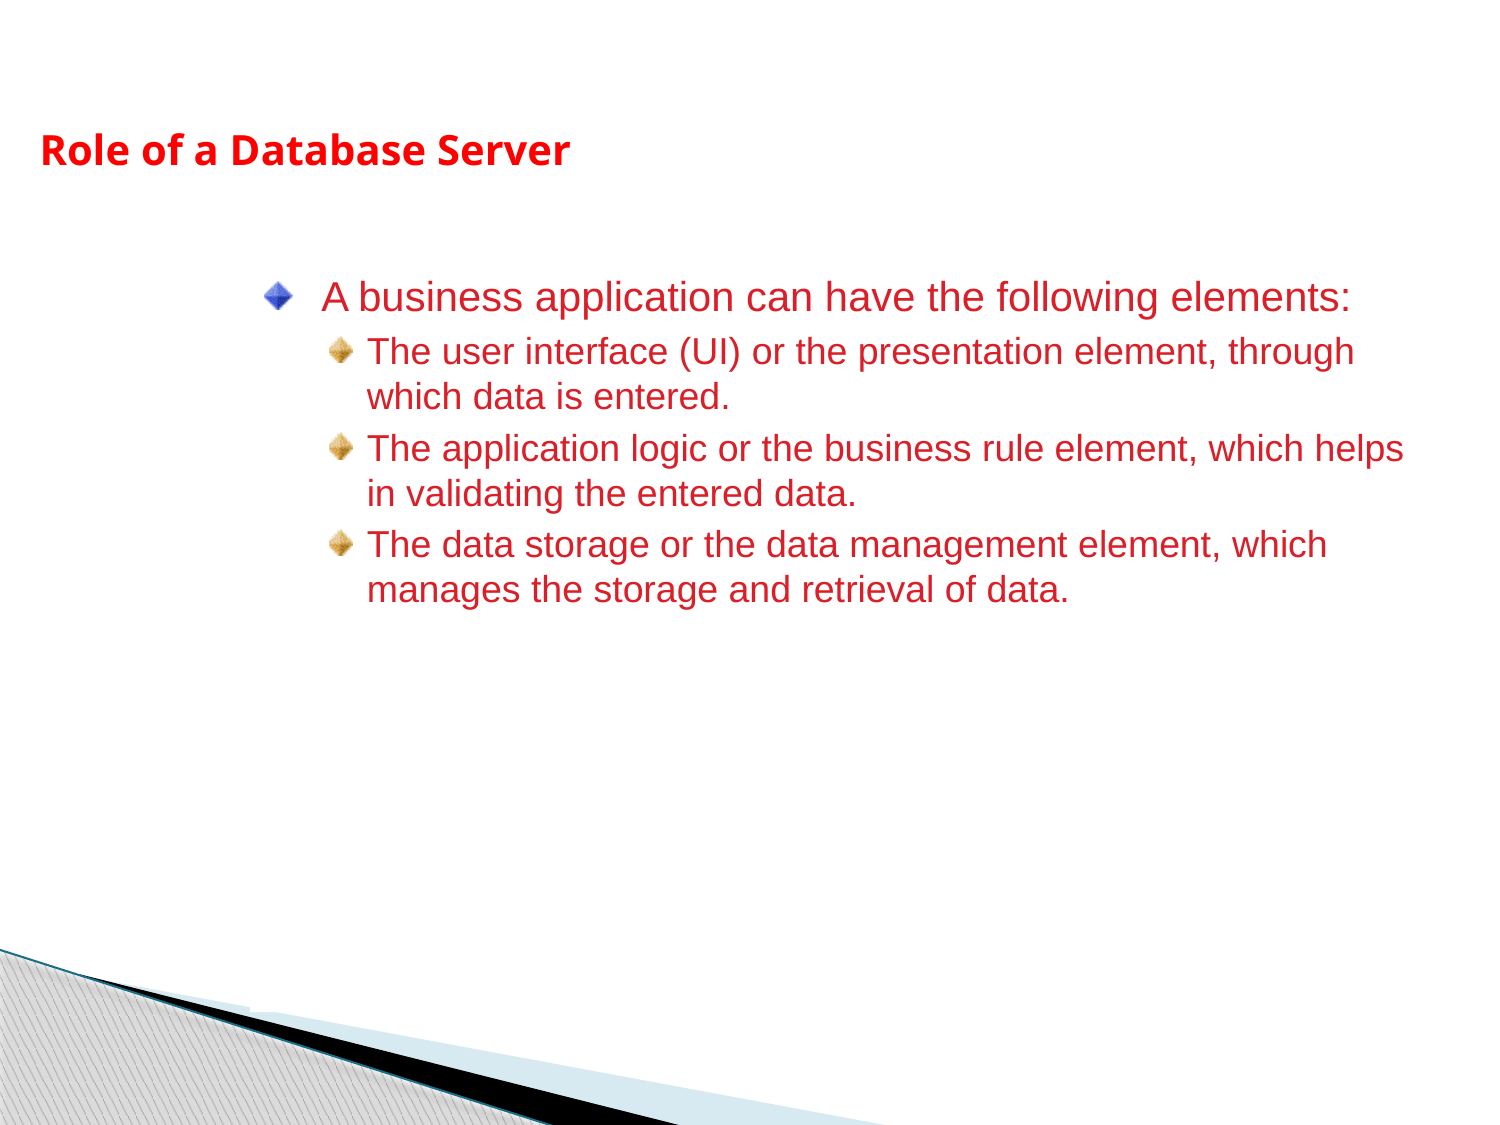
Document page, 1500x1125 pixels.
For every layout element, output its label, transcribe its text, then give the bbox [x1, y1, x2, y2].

text_box Role of a Database Server [24, 116, 1150, 182]
picture [329, 529, 353, 556]
picture [264, 280, 293, 310]
list A business application can have the following elements: The user interface (UI) or the presentation element, through which data is entered. The application logic or the business rule element, which helps in validating the entered data. The data storage or the data management element, which manages the storage and retrieval of data. [249, 262, 1450, 1013]
picture [329, 432, 353, 460]
picture [329, 336, 353, 363]
